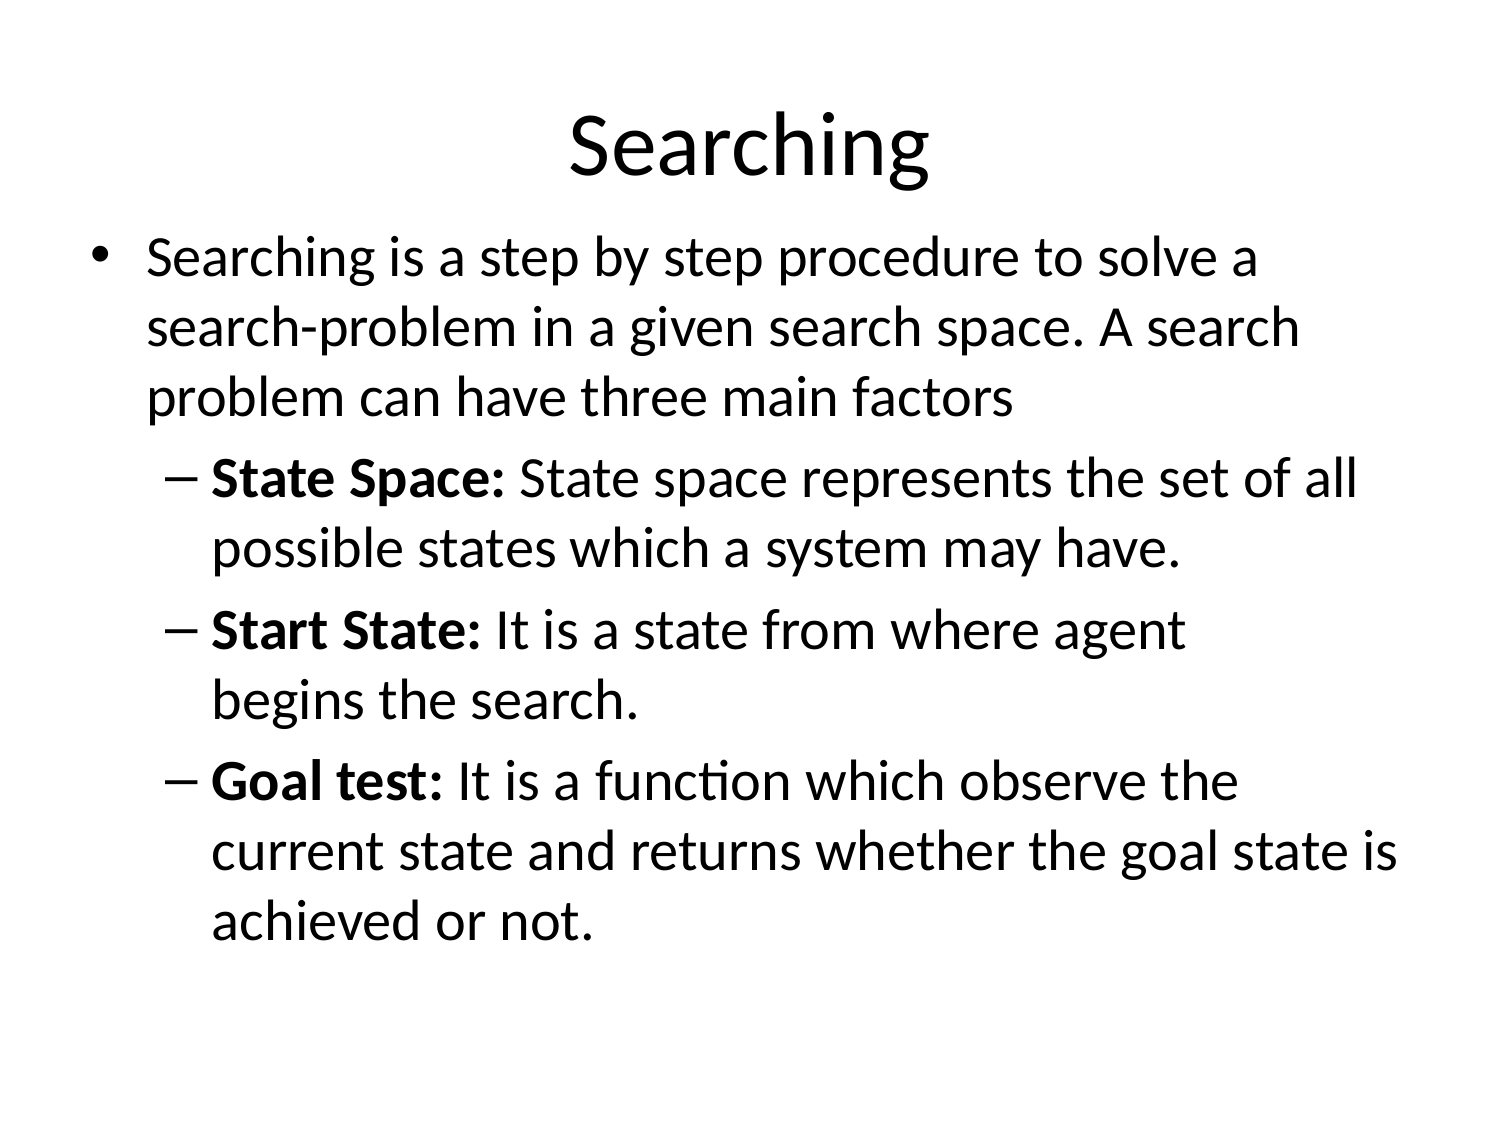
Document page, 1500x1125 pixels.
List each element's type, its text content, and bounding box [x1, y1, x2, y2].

title Searching [75, 45, 1425, 210]
list Searching is a step by step procedure to solve a search-problem in a given search space. A search problem can have three main factors State Space: State space represents the set of all possible states which a system may have. Start State: It is a state from where agent begins the search. Goal test: It is a function which observe the current state and returns whether the goal state is achieved or not. [75, 210, 1425, 1005]
